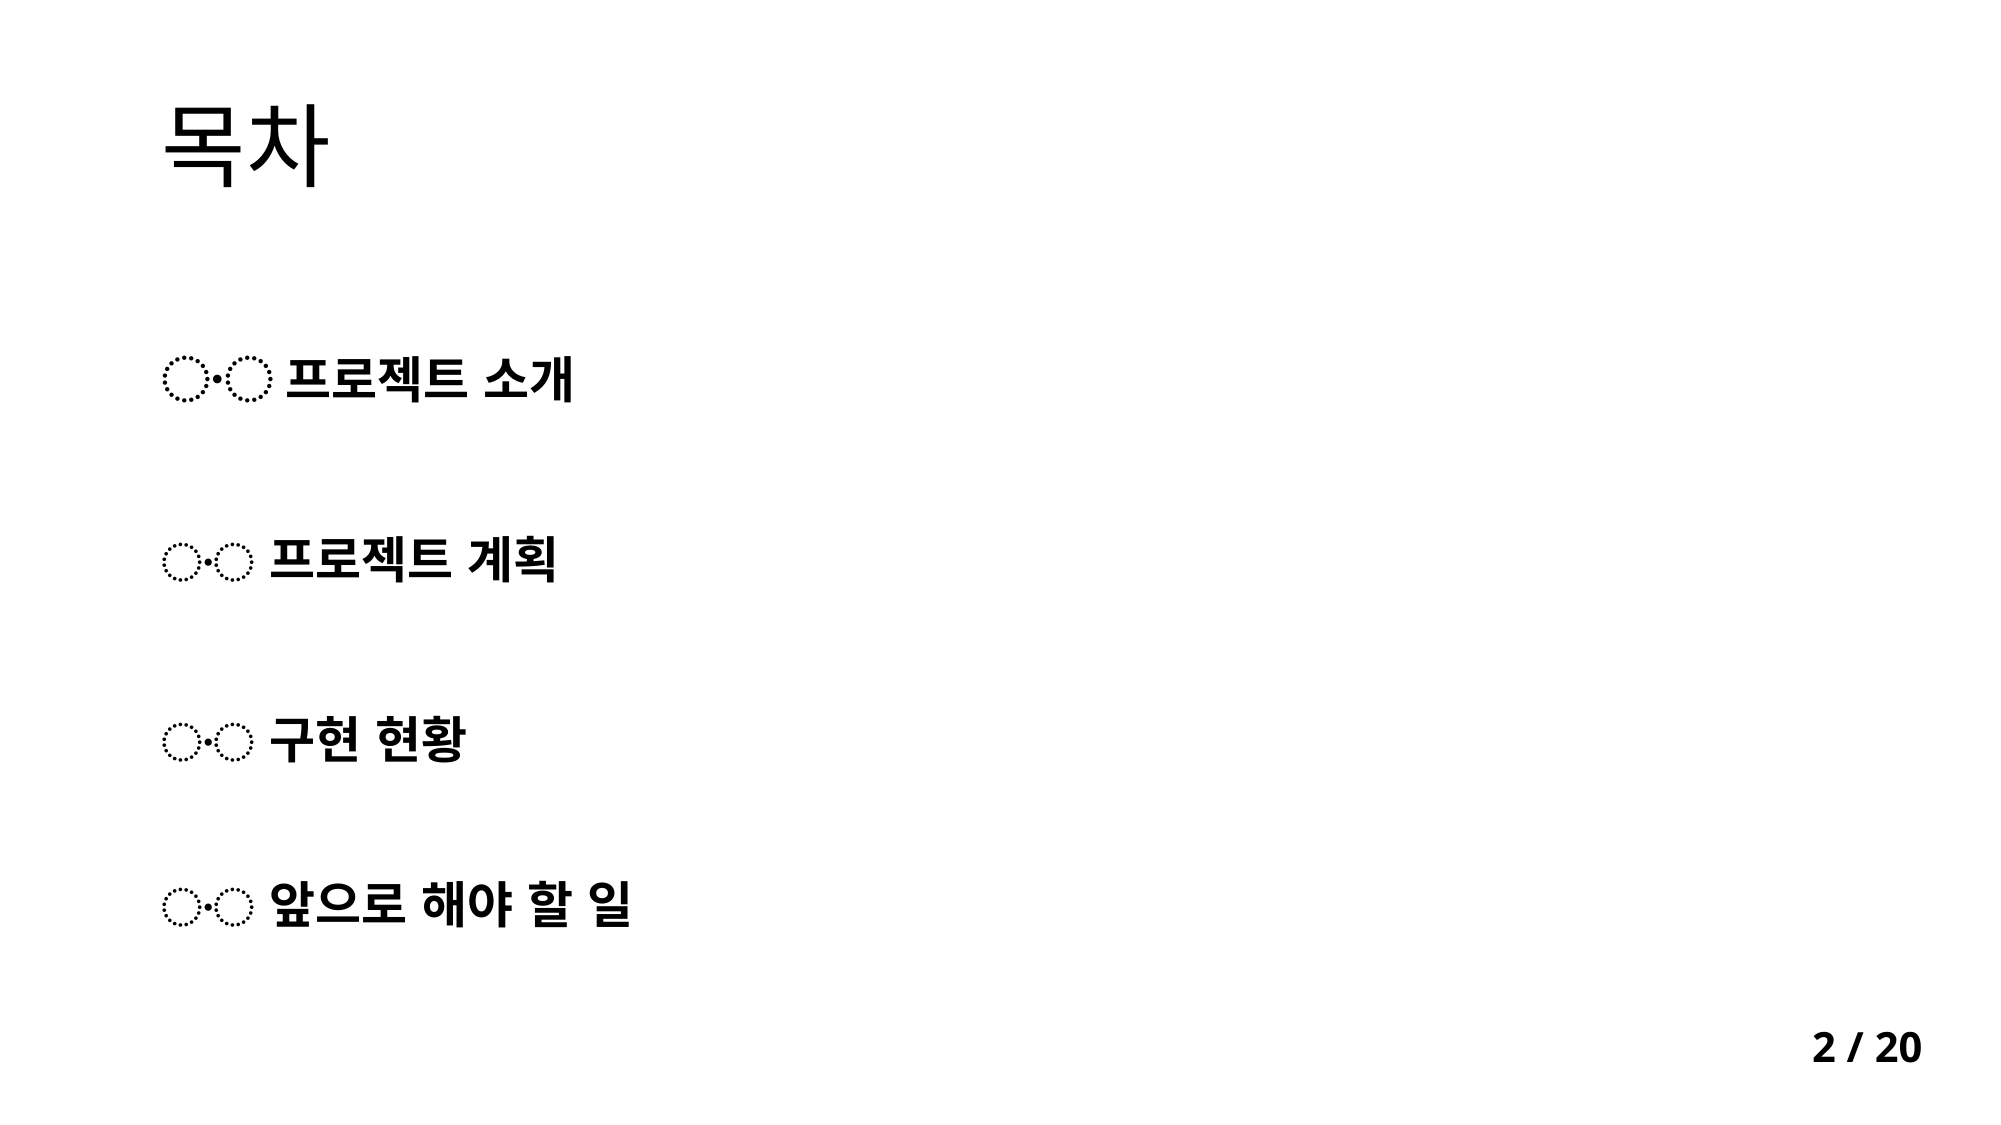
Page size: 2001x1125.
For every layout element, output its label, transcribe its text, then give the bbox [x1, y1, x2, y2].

text_box 〮 프로젝트 소개 〮 프로젝트 계획 〮 구현 현황 〮 앞으로 해야 할 일 [146, 310, 1207, 1016]
text_box 2 / 20 [1775, 1012, 1968, 1078]
title 목차 [146, 62, 1534, 240]
